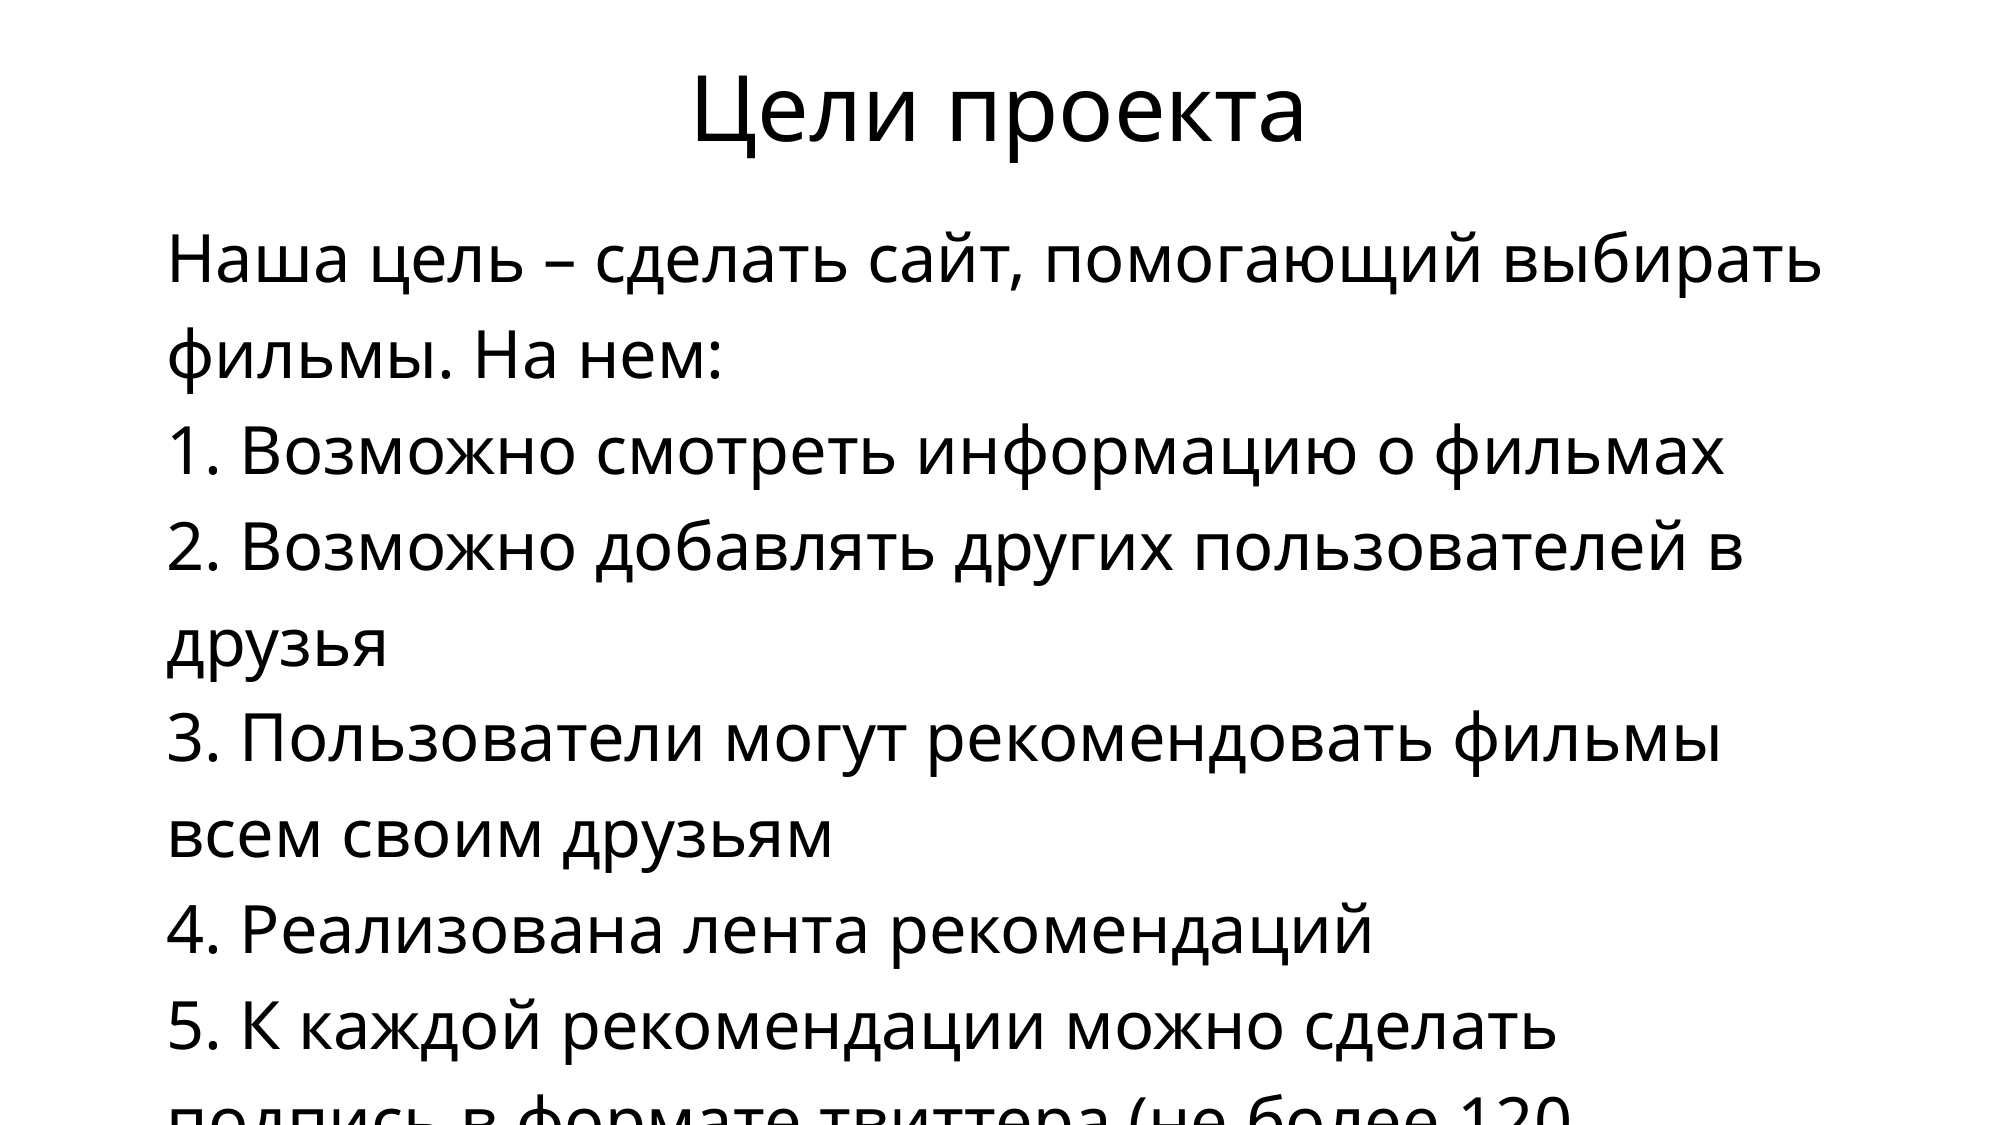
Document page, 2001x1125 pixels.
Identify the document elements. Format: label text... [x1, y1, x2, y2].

list Наша цель – сделать сайт, помогающий выбирать фильмы. На нем: 1. Возможно смотреть информацию о фильмах 2. Возможно добавлять других пользователей в друзья 3. Пользователи могут рекомендовать фильмы всем своим друзьям 4. Реализована лента рекомендаций 5. К каждой рекомендации можно сделать подпись в формате твиттера (не более 120 символов) [151, 192, 1863, 921]
title Цели проекта [137, 0, 1863, 238]
